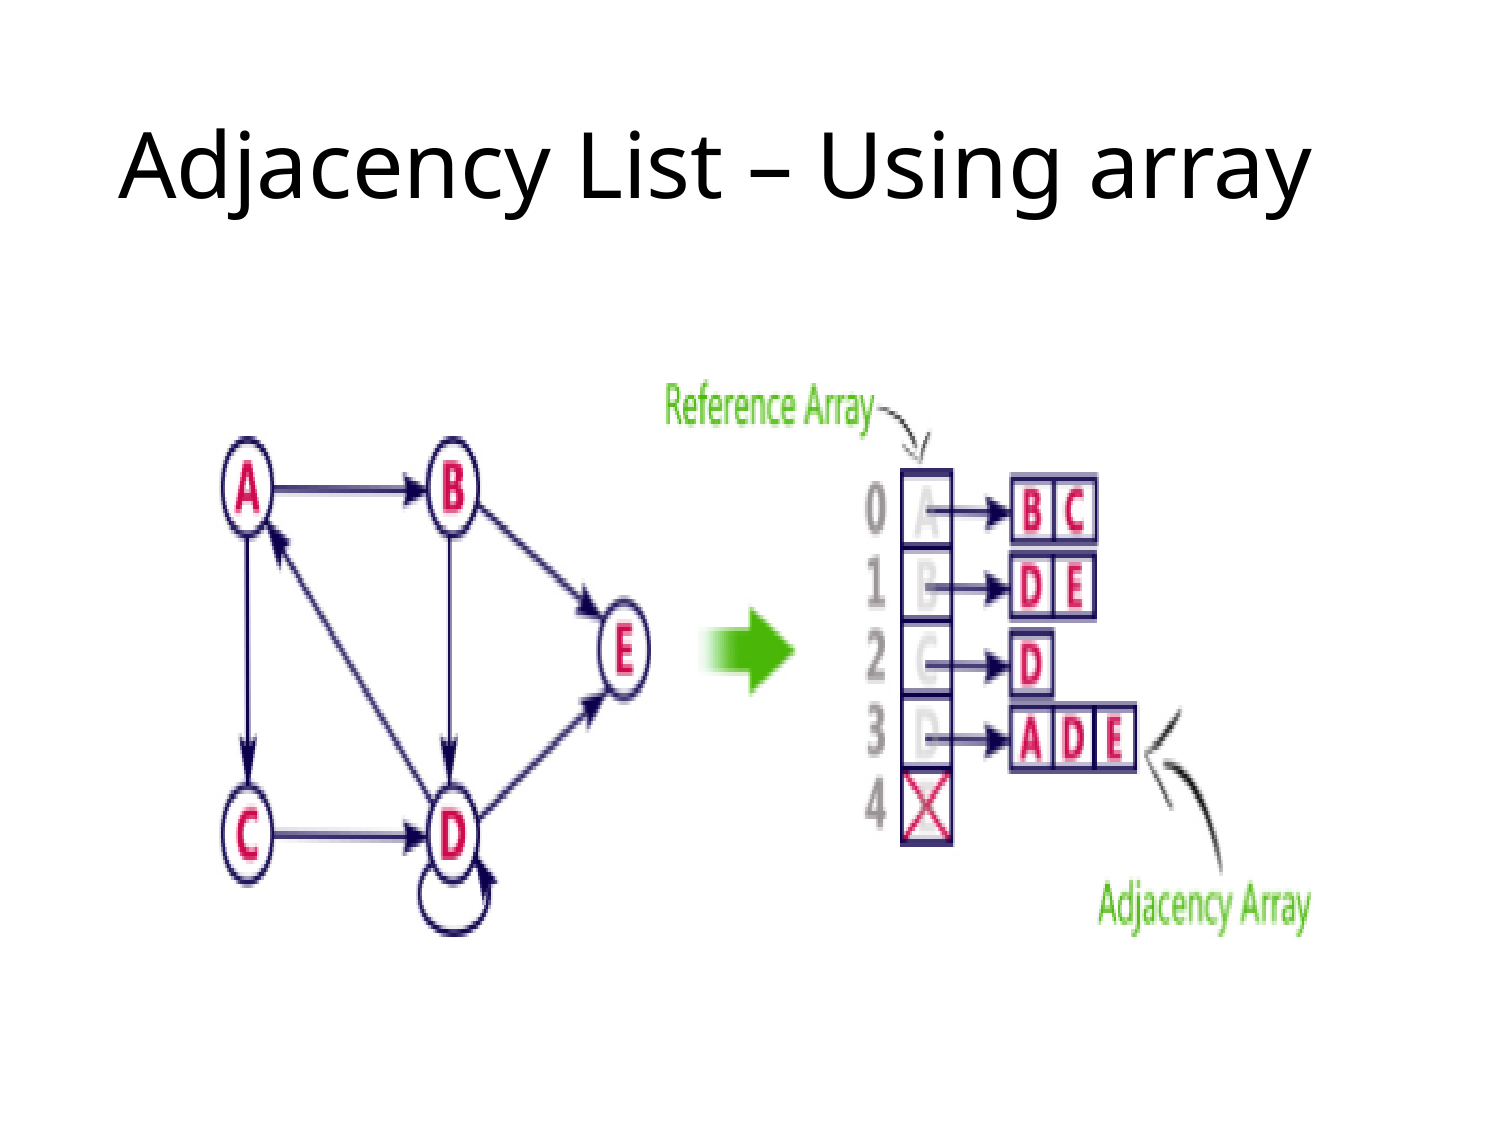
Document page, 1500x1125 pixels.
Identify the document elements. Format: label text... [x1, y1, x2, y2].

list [157, 314, 1397, 1011]
title Adjacency List – Using array [103, 59, 1397, 278]
